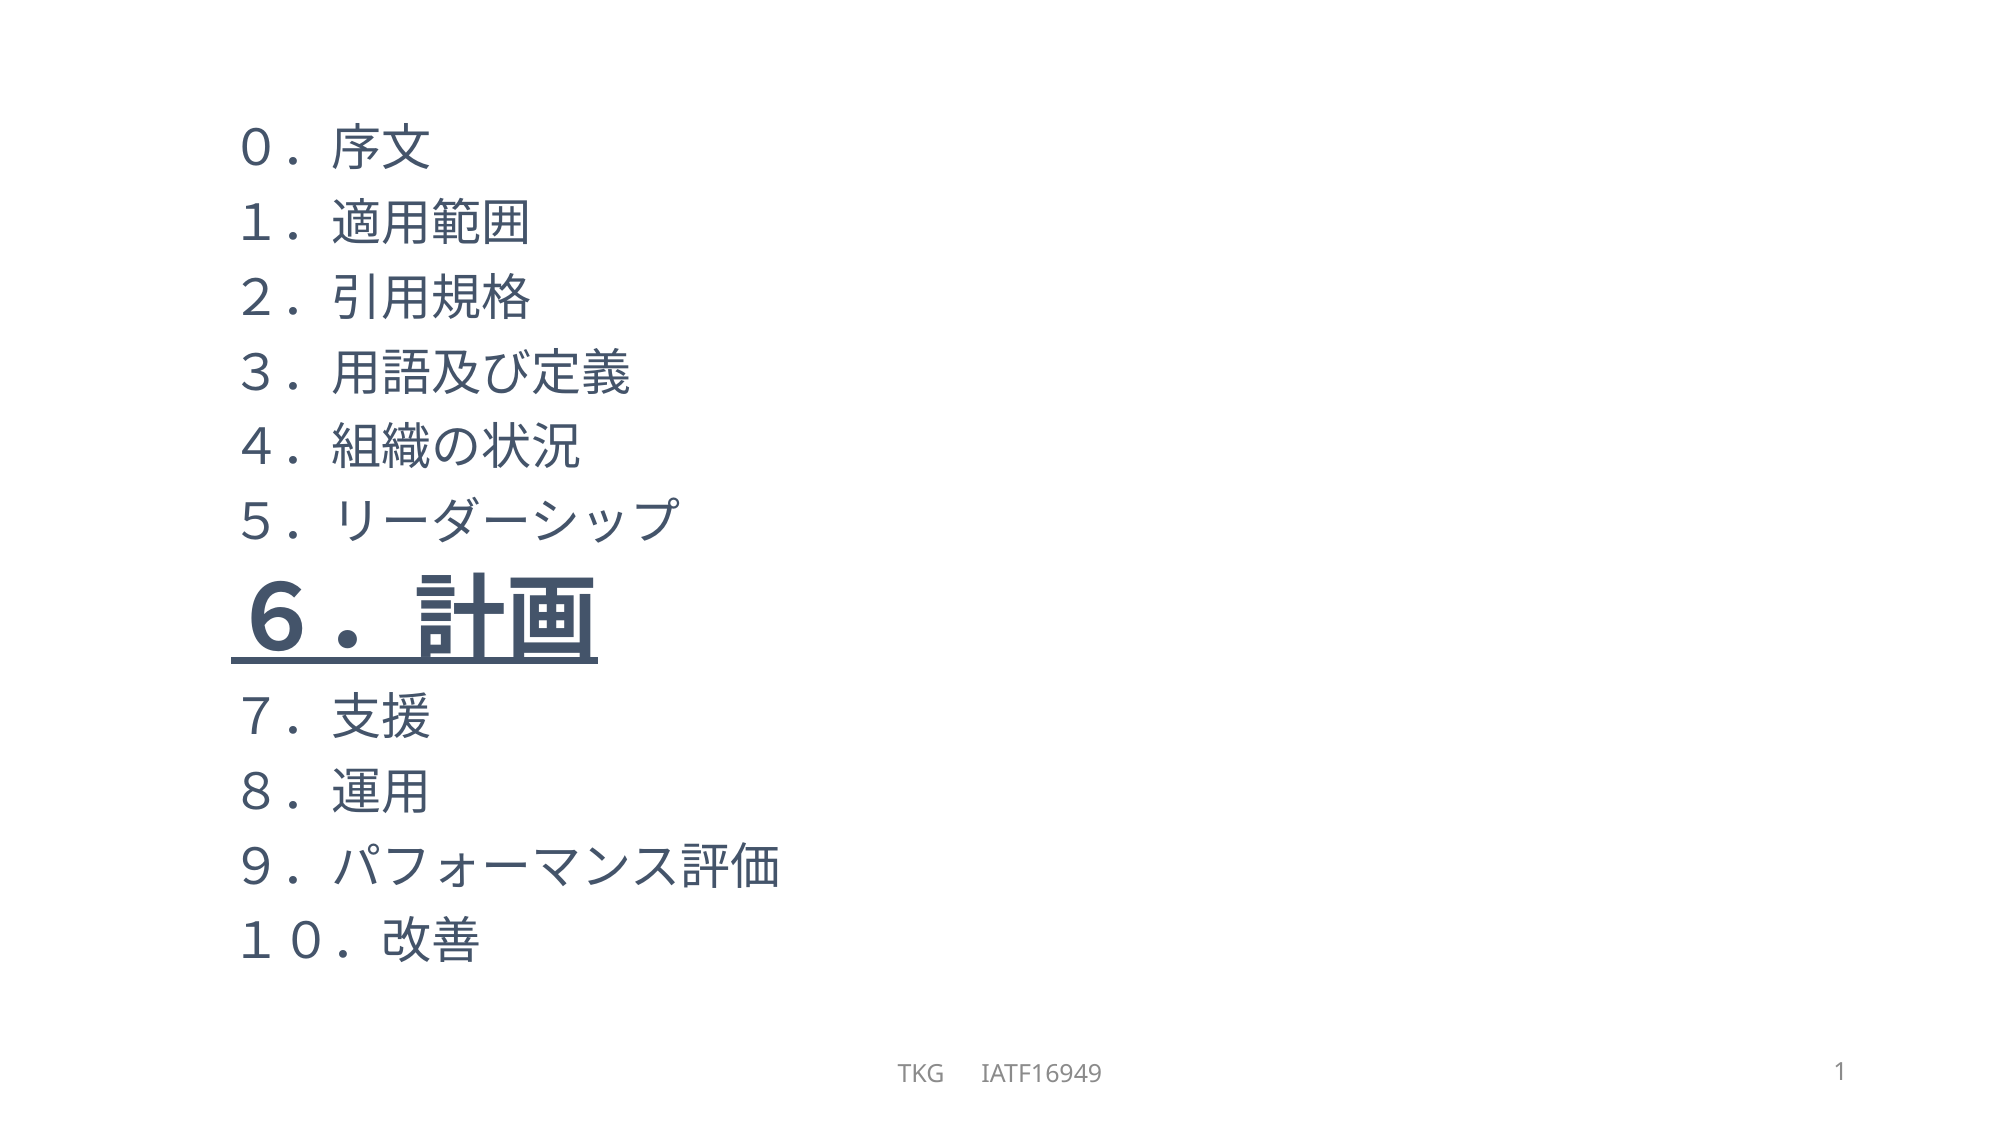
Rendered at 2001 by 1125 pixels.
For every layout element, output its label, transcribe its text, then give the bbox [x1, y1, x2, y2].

footer TKG IATF16949 [662, 1043, 1338, 1103]
list ０．序文 １．適用範囲 ２．引用規格 ３．用語及び定義 ４．組織の状況 ５．リーダーシップ ６．計画 ７．支援 ８．運用 ９．パフォーマンス評価 １０．改善 [216, 115, 1774, 1043]
slide_number 1 [1412, 1042, 1863, 1103]
